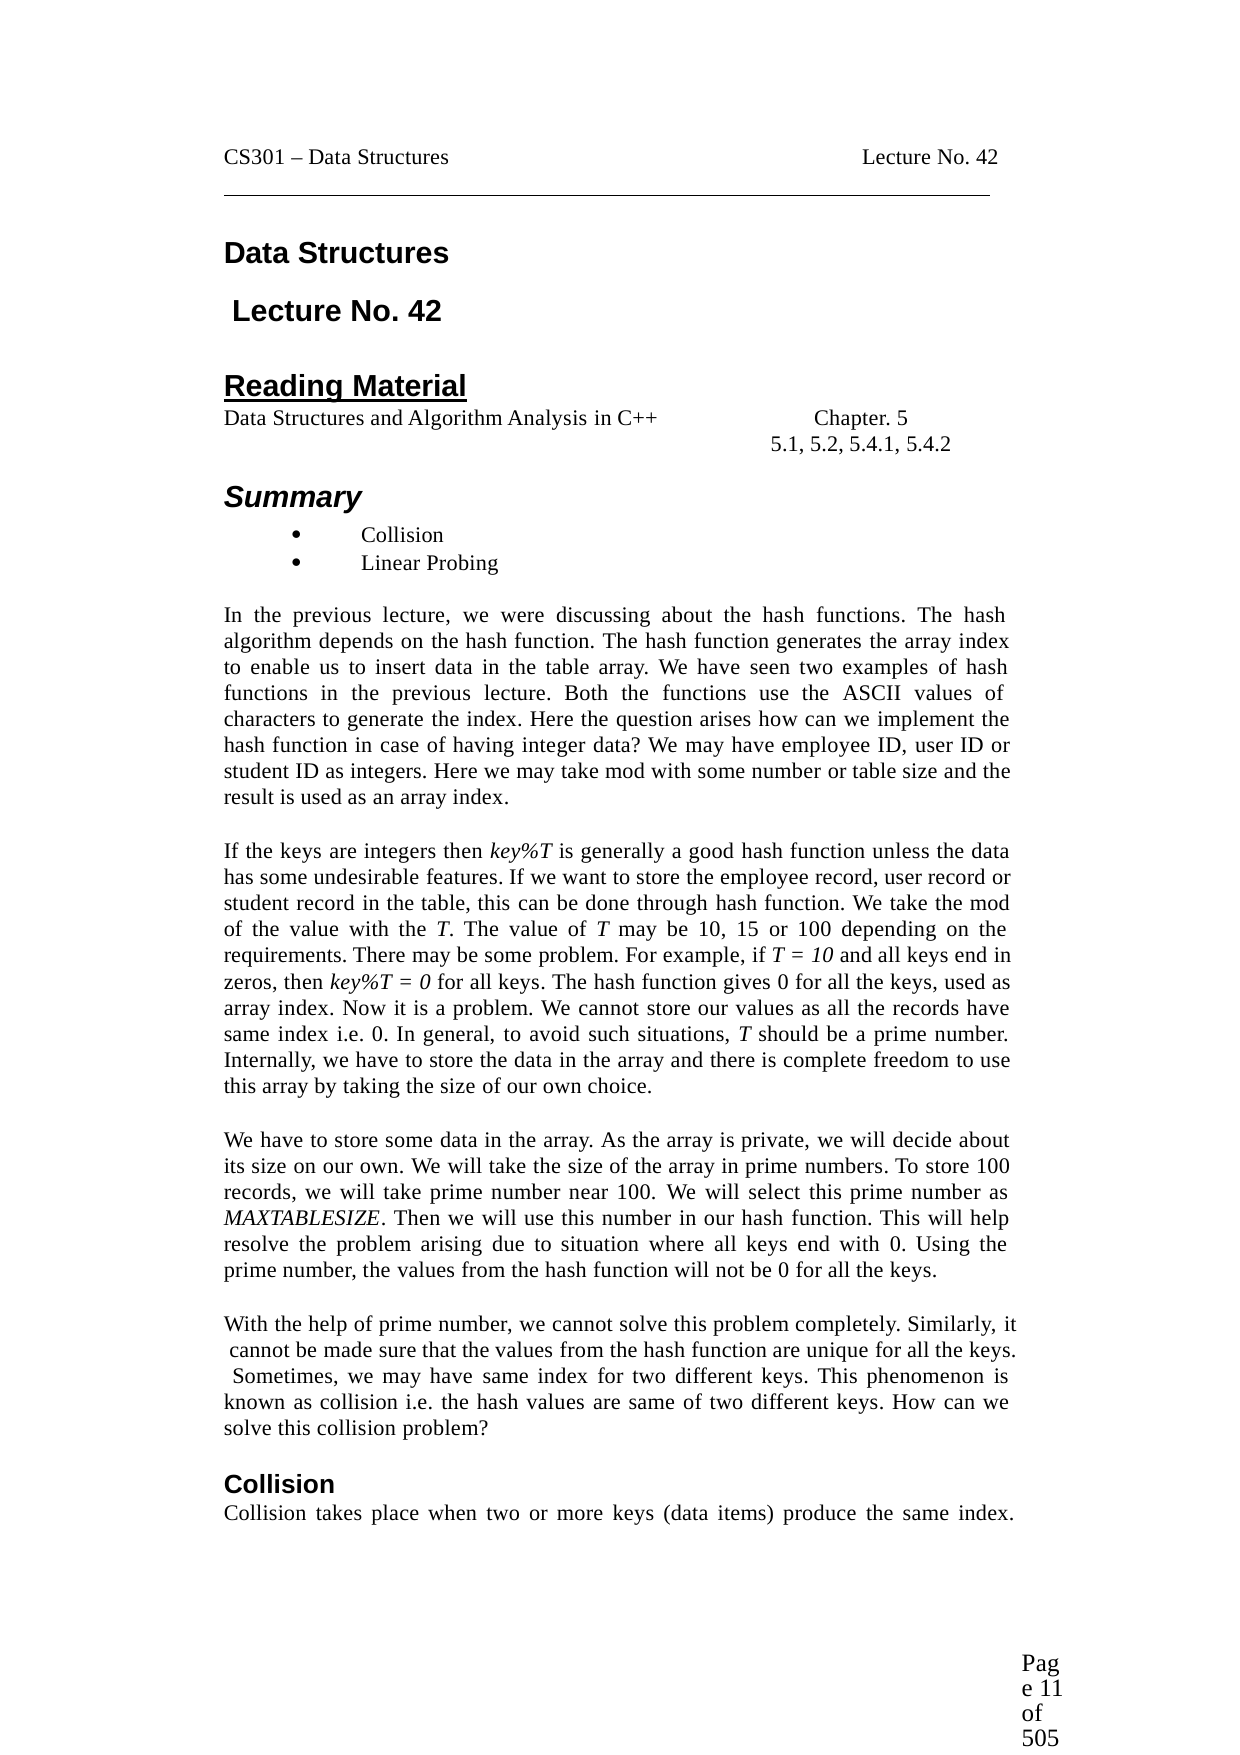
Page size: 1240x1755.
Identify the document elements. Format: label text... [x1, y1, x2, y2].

text_box Reading Material Data Structures and Algorithm Analysis in C++ [221, 366, 664, 430]
slide_number Page 11 of 505 [1019, 1651, 1065, 1755]
text_box Summary [221, 477, 365, 515]
text_box   [290, 520, 306, 576]
text_box Chapter. 5 5.1, 5.2, 5.4.1, 5.4.2 [770, 402, 958, 483]
text_box CS301 – Data Structures [221, 142, 453, 170]
text_box Lecture No. 42 [860, 142, 1003, 170]
text_box In the previous lecture, we were discussing about the hash functions. The hash algorithm depends on the hash function. The hash function generates the array index to enable us to insert data in the table array. We have seen two examples of hash functions in the previous lecture. Both the functions use the ASCII values of characters to generate the index. Here the question arises how can we implement the hash function in case of having integer data? We may have employee ID, user ID or student ID as integers. Here we may take mod with some number or table size and the result is used as an array index. If the keys are integers then key%T is generally a good hash function unless the data has some undesirable features. If we want to store the employee record, user record or student record in the table, this can be done through hash function. We take the mod of the value with the T. The value of T may be 10, 15 or 100 depending on the requirements. There may be some problem. For example, if T = 10 and all keys end in zeros, then key%T = 0 for all keys. The hash function gives 0 for all the keys, used as array index. Now it is a problem. We cannot store our values as all the records have same index i.e. 0. In general, to avoid such situations, T should be a prime number. Internally, we have to store the data in the array and there is complete freedom to use this array by taking the size of our own choice. We have to store some data in the array. As the array is private, we will decide about its size on our own. We will take the size of the array in prime numbers. To store 100 records, we will take prime number near 100. We will select this prime number as MAXTABLESIZE. Then we will use this number in our hash function. This will help resolve the problem arising due to situation where all keys end with 0. Using the prime number, the values from the hash function will not be 0 for all the keys. With the help of prime number, we cannot solve this problem completely. Similarly, it cannot be made sure that the values from the hash function are unique for all the keys. Sometimes, we may have same index for two different keys. This phenomenon is known as collision i.e. the hash values are same of two different keys. How can we solve this collision problem? Collision Collision takes place when two or more keys (data items) produce the same index. [221, 601, 1018, 1526]
text_box Data Structures Lecture No. 42 [221, 211, 452, 328]
text_box Collision Linear Probing [359, 519, 501, 576]
